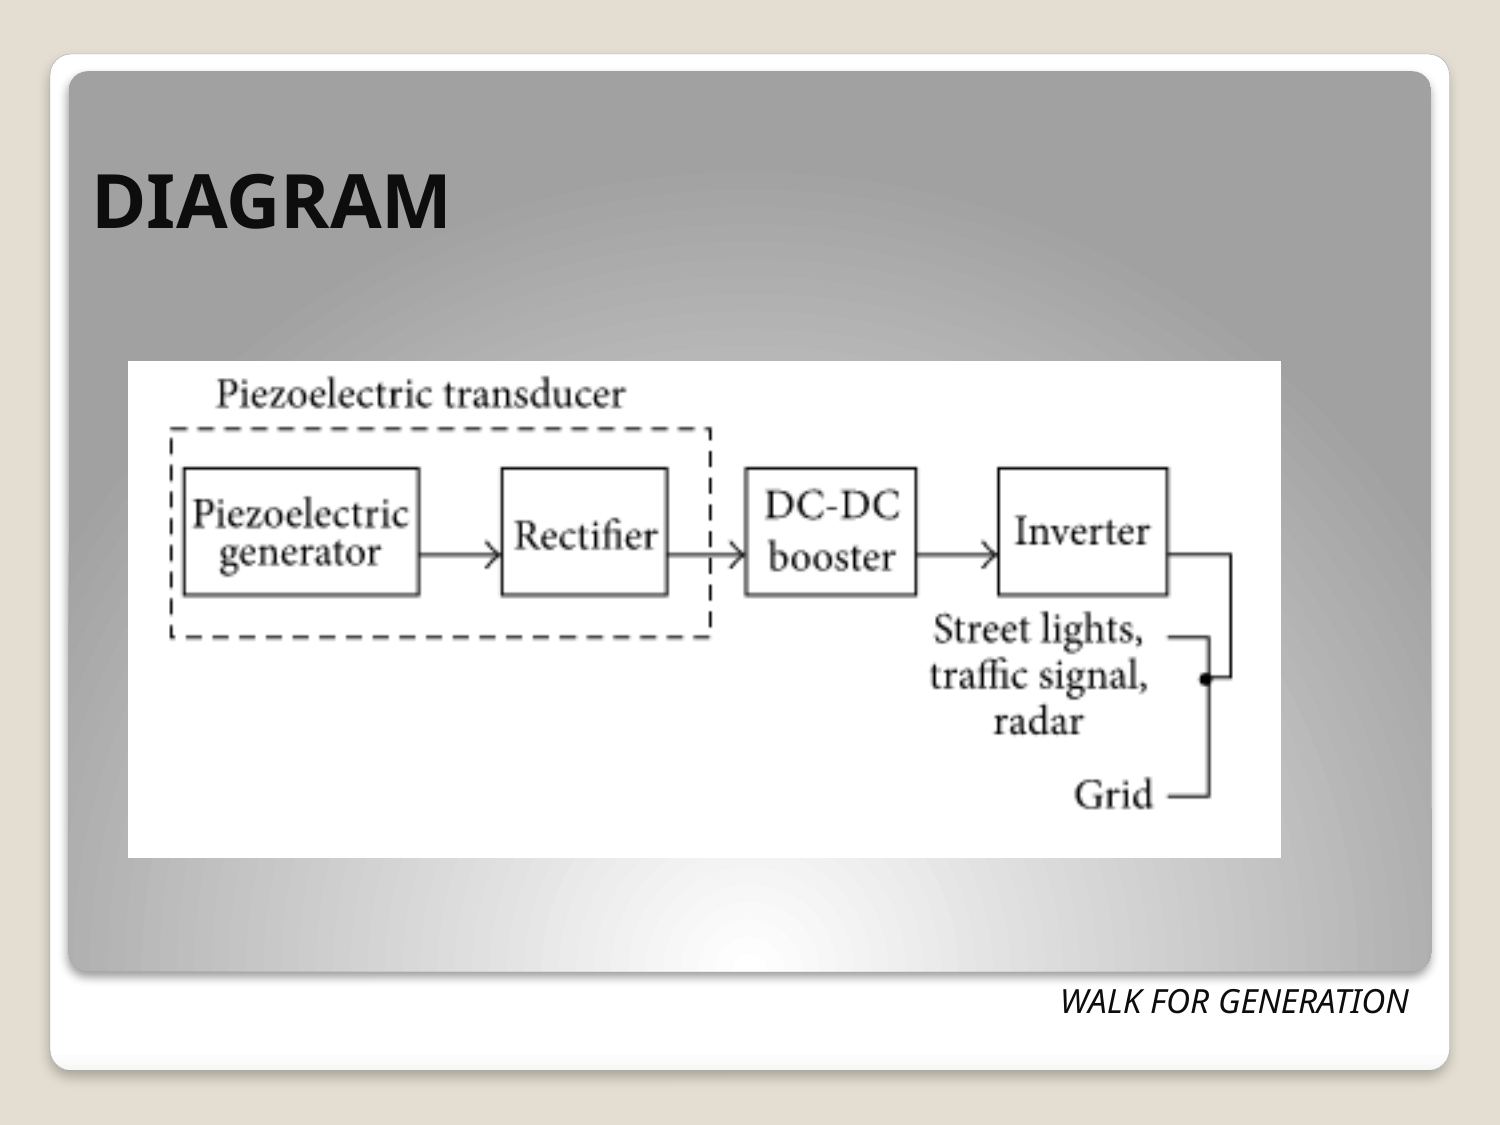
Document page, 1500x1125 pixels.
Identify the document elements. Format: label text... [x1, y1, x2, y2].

text_box WALK FOR GENERATION [1045, 987, 1445, 1068]
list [128, 361, 1282, 859]
title DIAGRAM [76, 78, 1420, 251]
